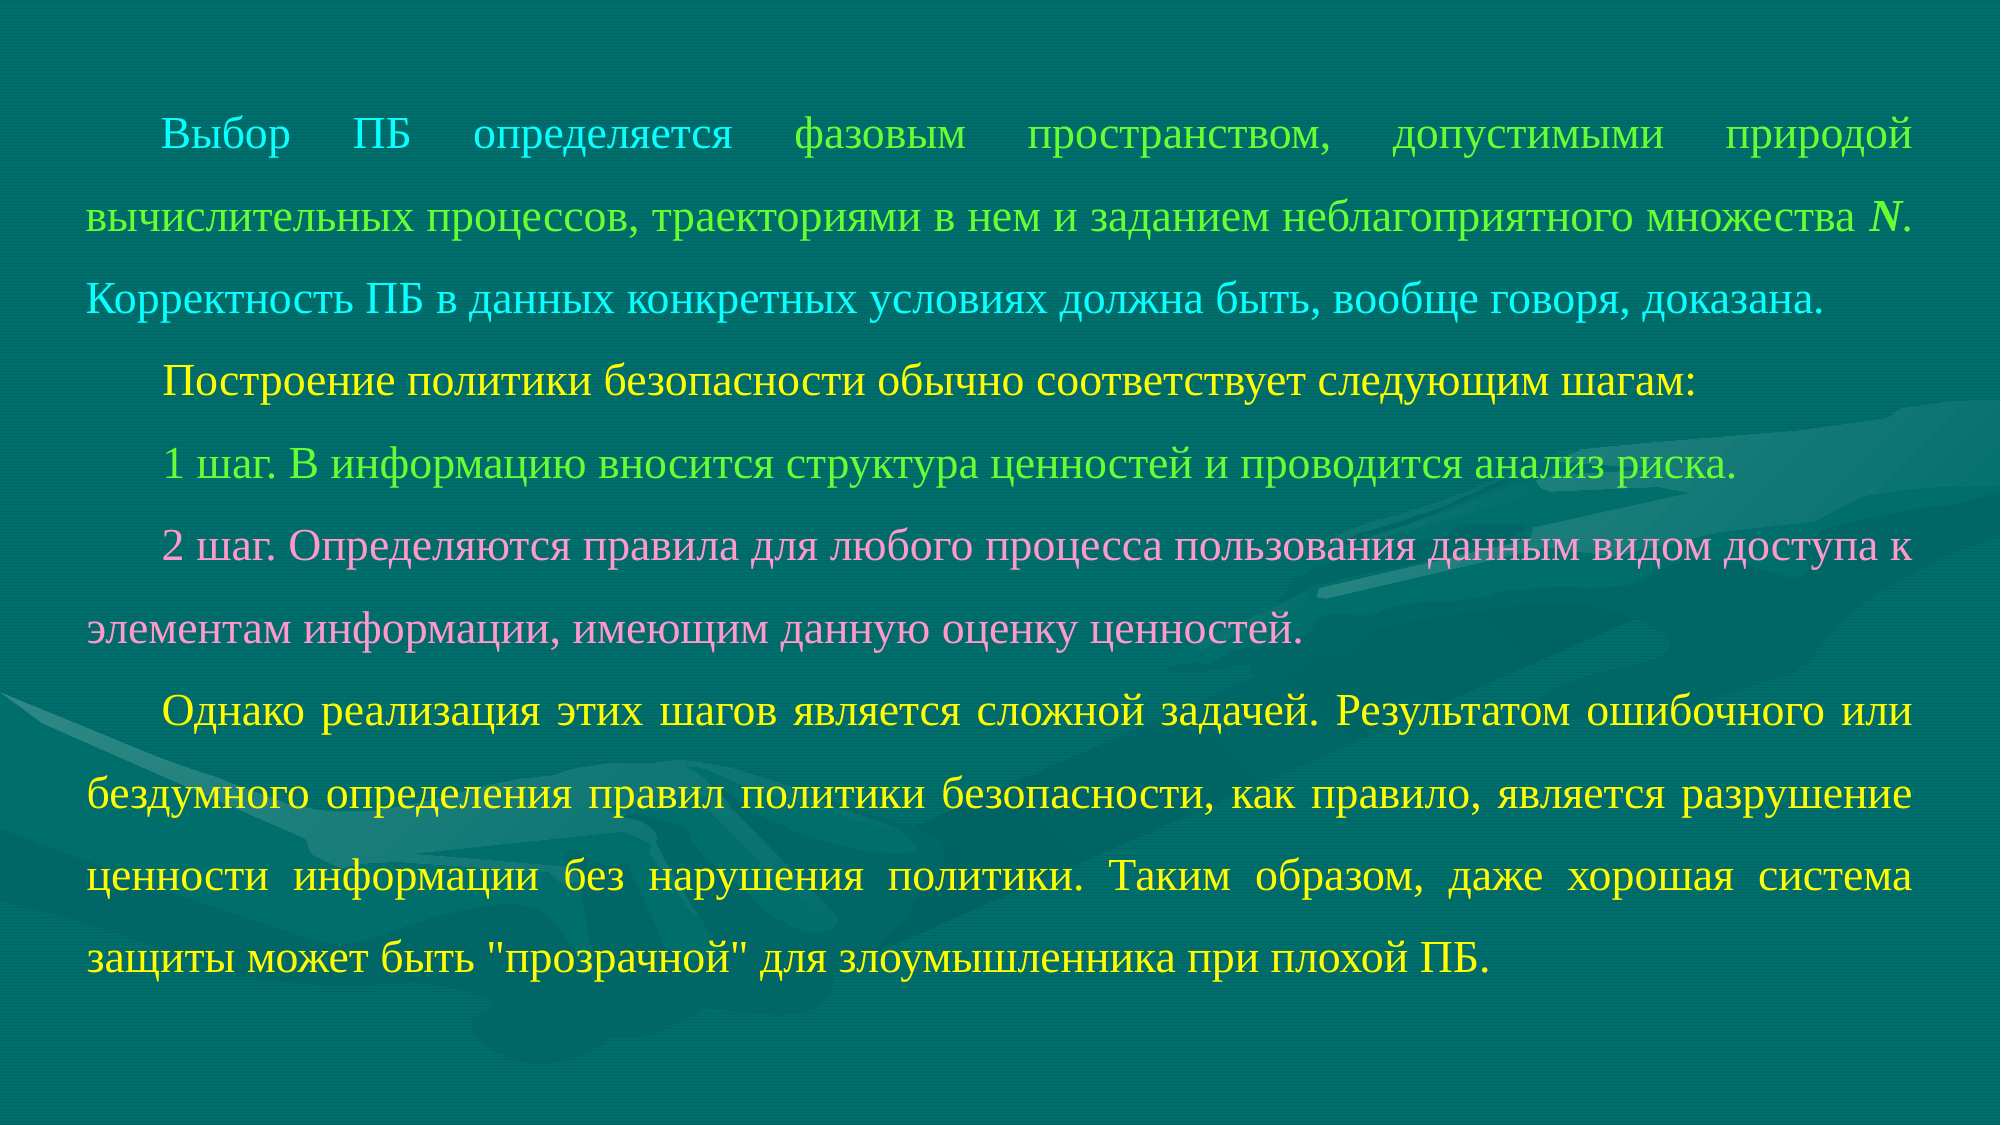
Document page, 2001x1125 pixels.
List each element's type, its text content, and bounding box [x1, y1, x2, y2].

text_box Выбор ПБ определяется фазовым пространством, допустимыми природой вычислительных процессов, траекториями в нем и заданием неблагоприятного множества N. Корректность ПБ в данных конкретных условиях должна быть, вообще говоря, доказана. Построение политики безопасности обычно соответствует следующим шагам: 1 шаг. В информацию вносится структура ценностей и проводится анализ риска. 2 шаг. Определяются правила для любого процесса пользования данным видом доступа к элементам информации, имеющим данную оценку ценностей. Однако реализация этих шагов является сложной задачей. Результатом ошибочного или бездумного определения правил политики безопасности, как правило, является разрушение ценности информации без нарушения политики. Таким образом, даже хорошая система защиты может быть "прозрачной" для злоумышленника при плохой ПБ. [70, 67, 1930, 990]
